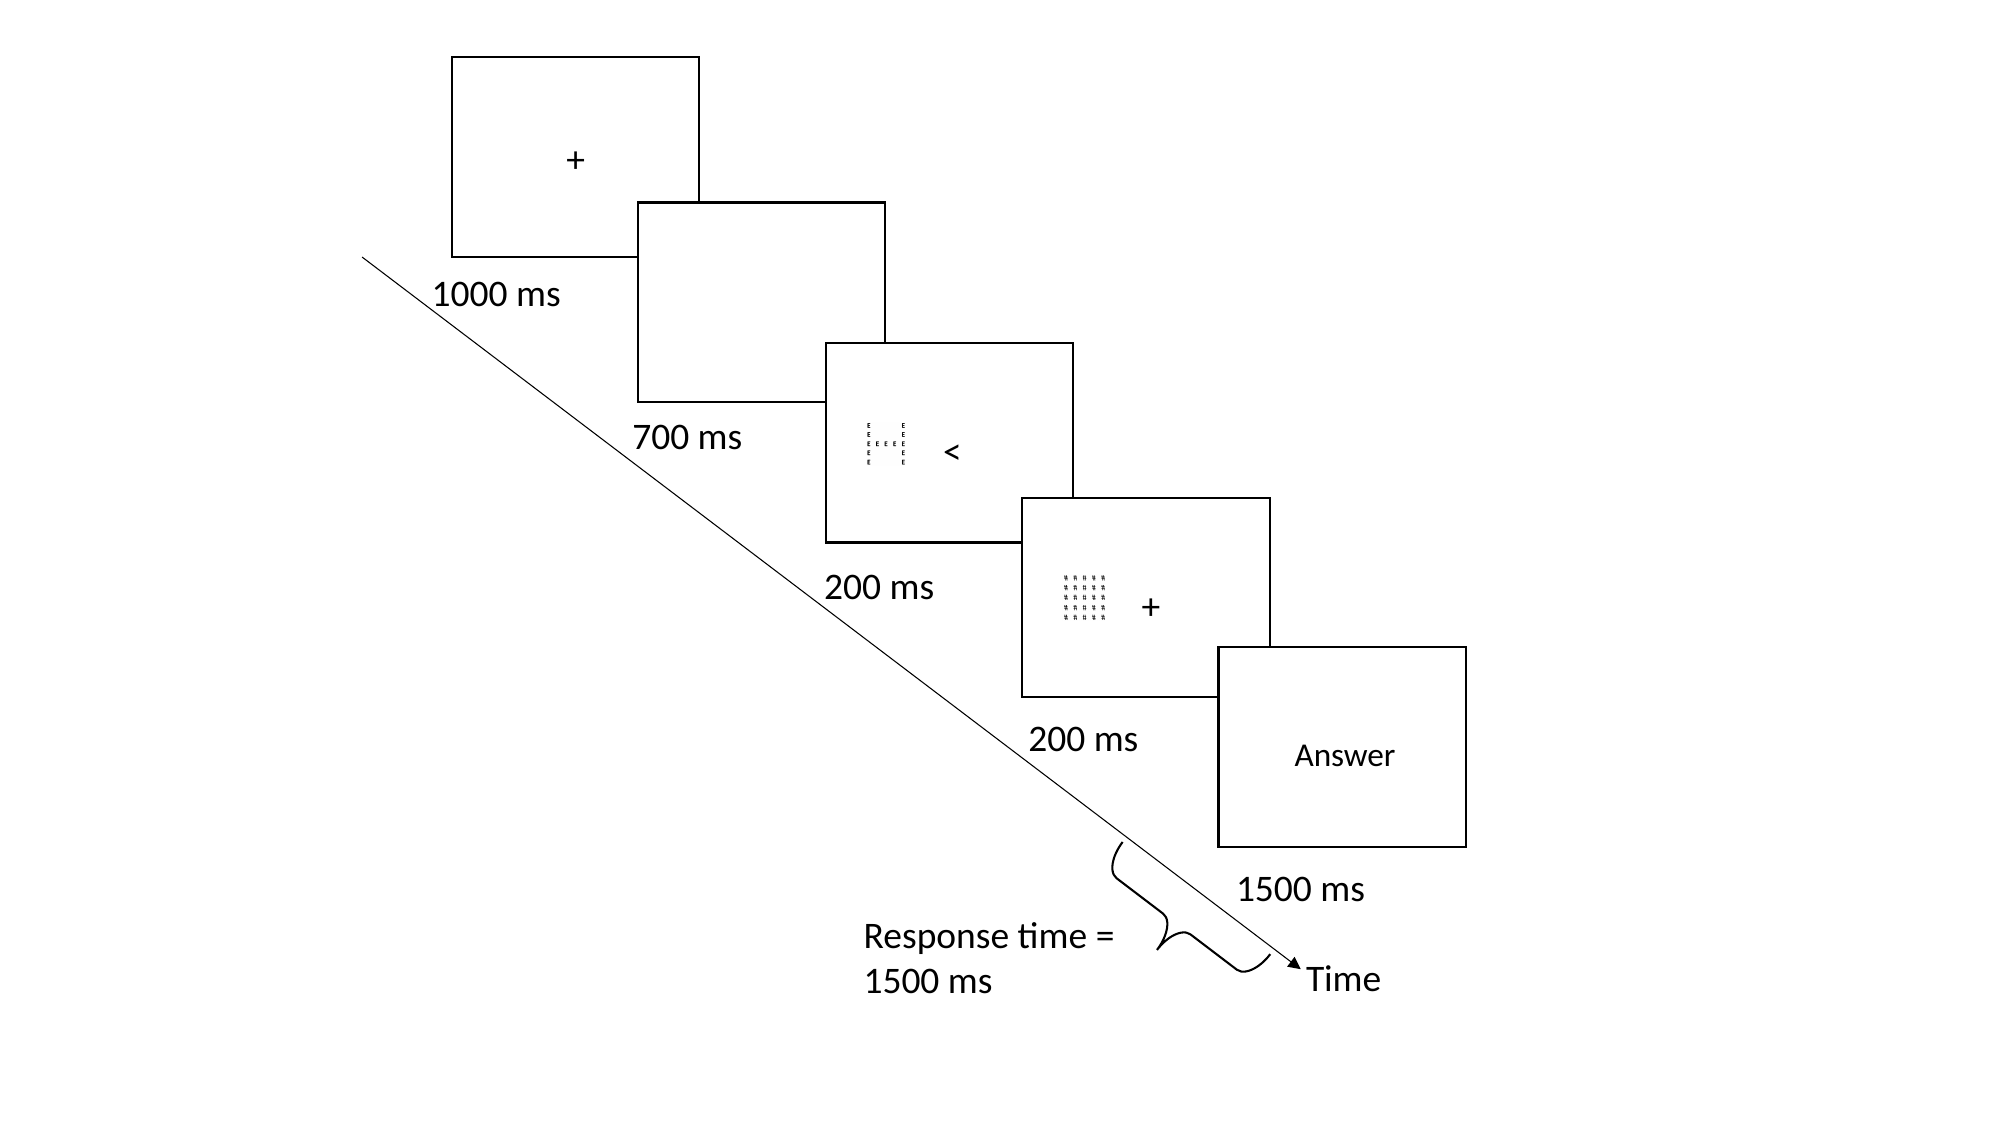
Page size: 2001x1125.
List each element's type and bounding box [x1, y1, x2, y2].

text_box [362, 57, 1467, 997]
